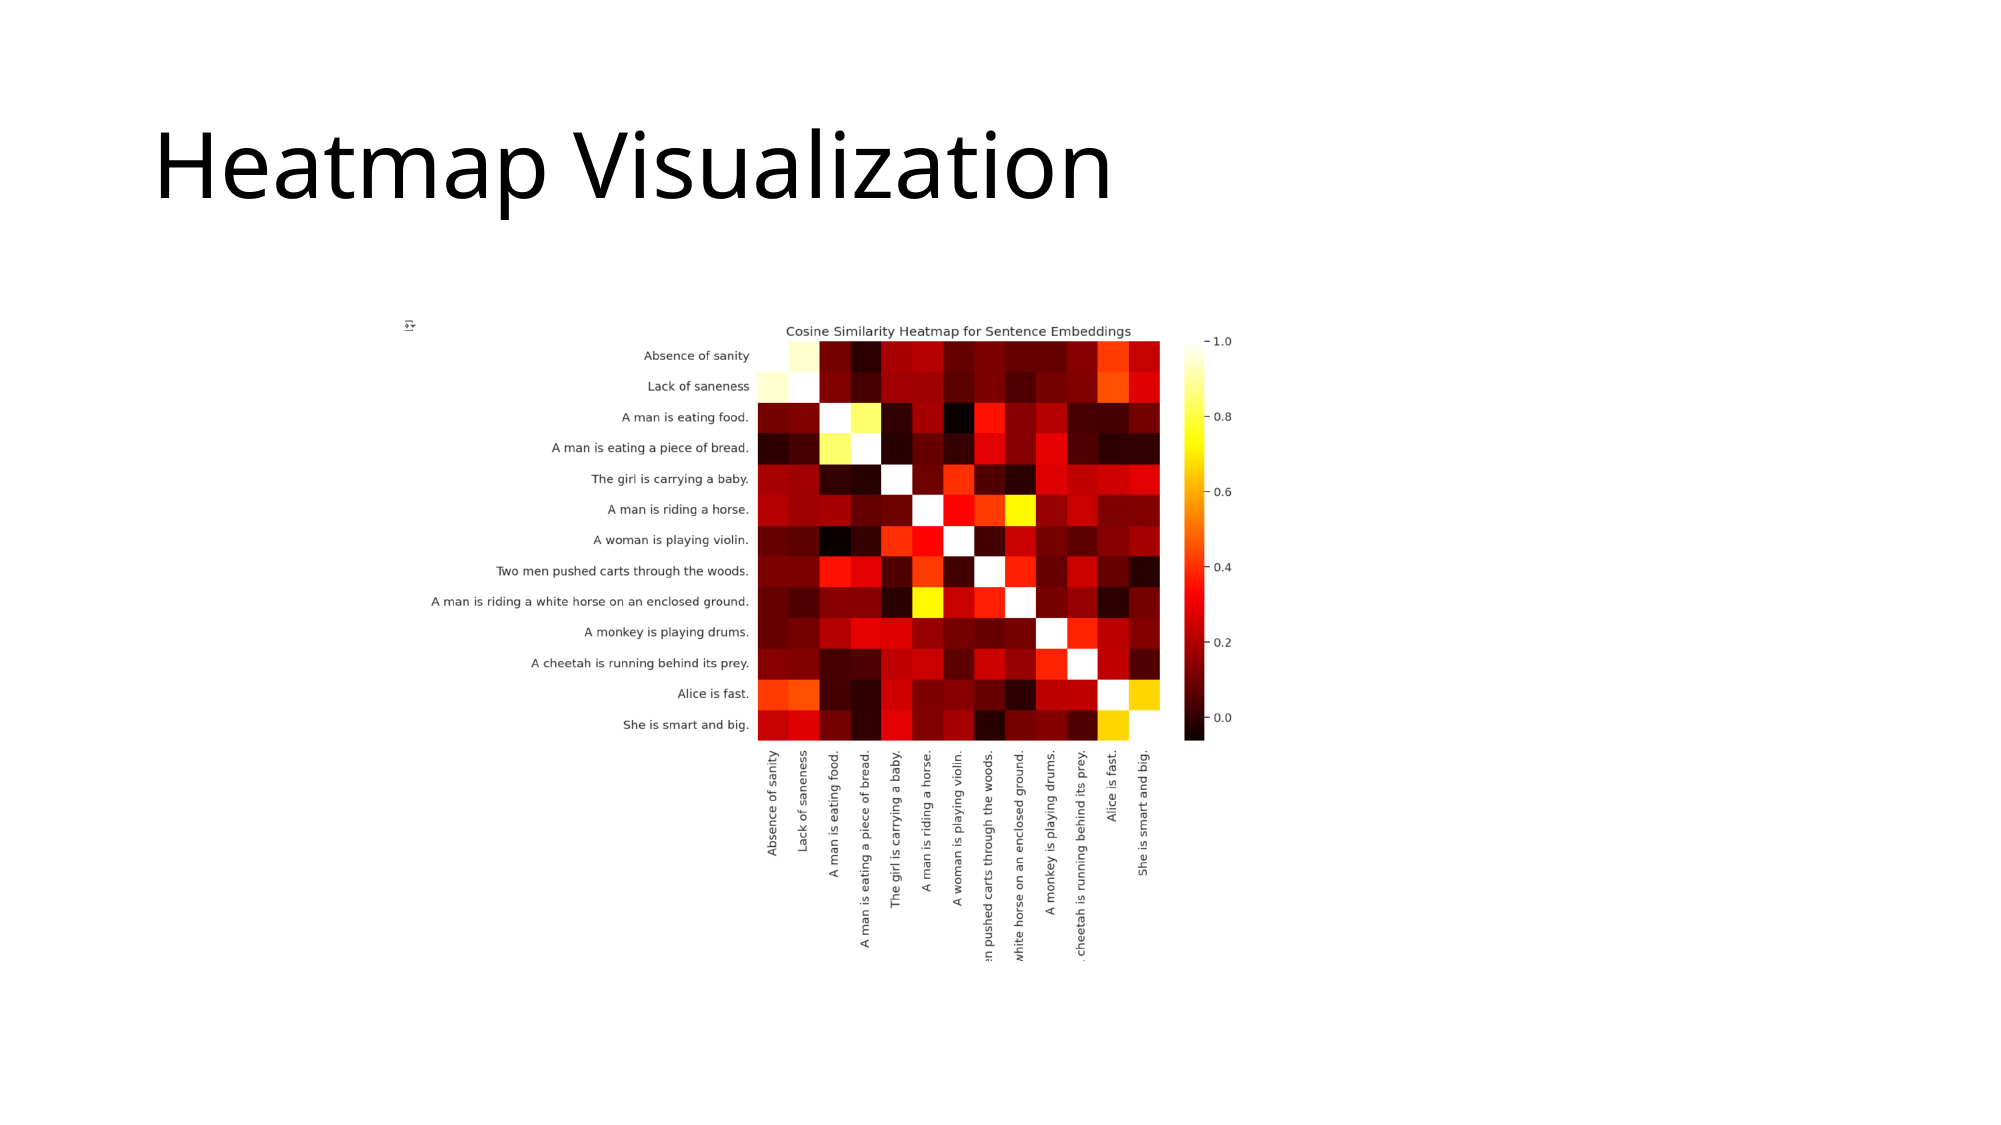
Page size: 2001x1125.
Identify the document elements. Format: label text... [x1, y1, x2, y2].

picture [404, 318, 1264, 962]
title Heatmap Visualization [137, 59, 1863, 278]
